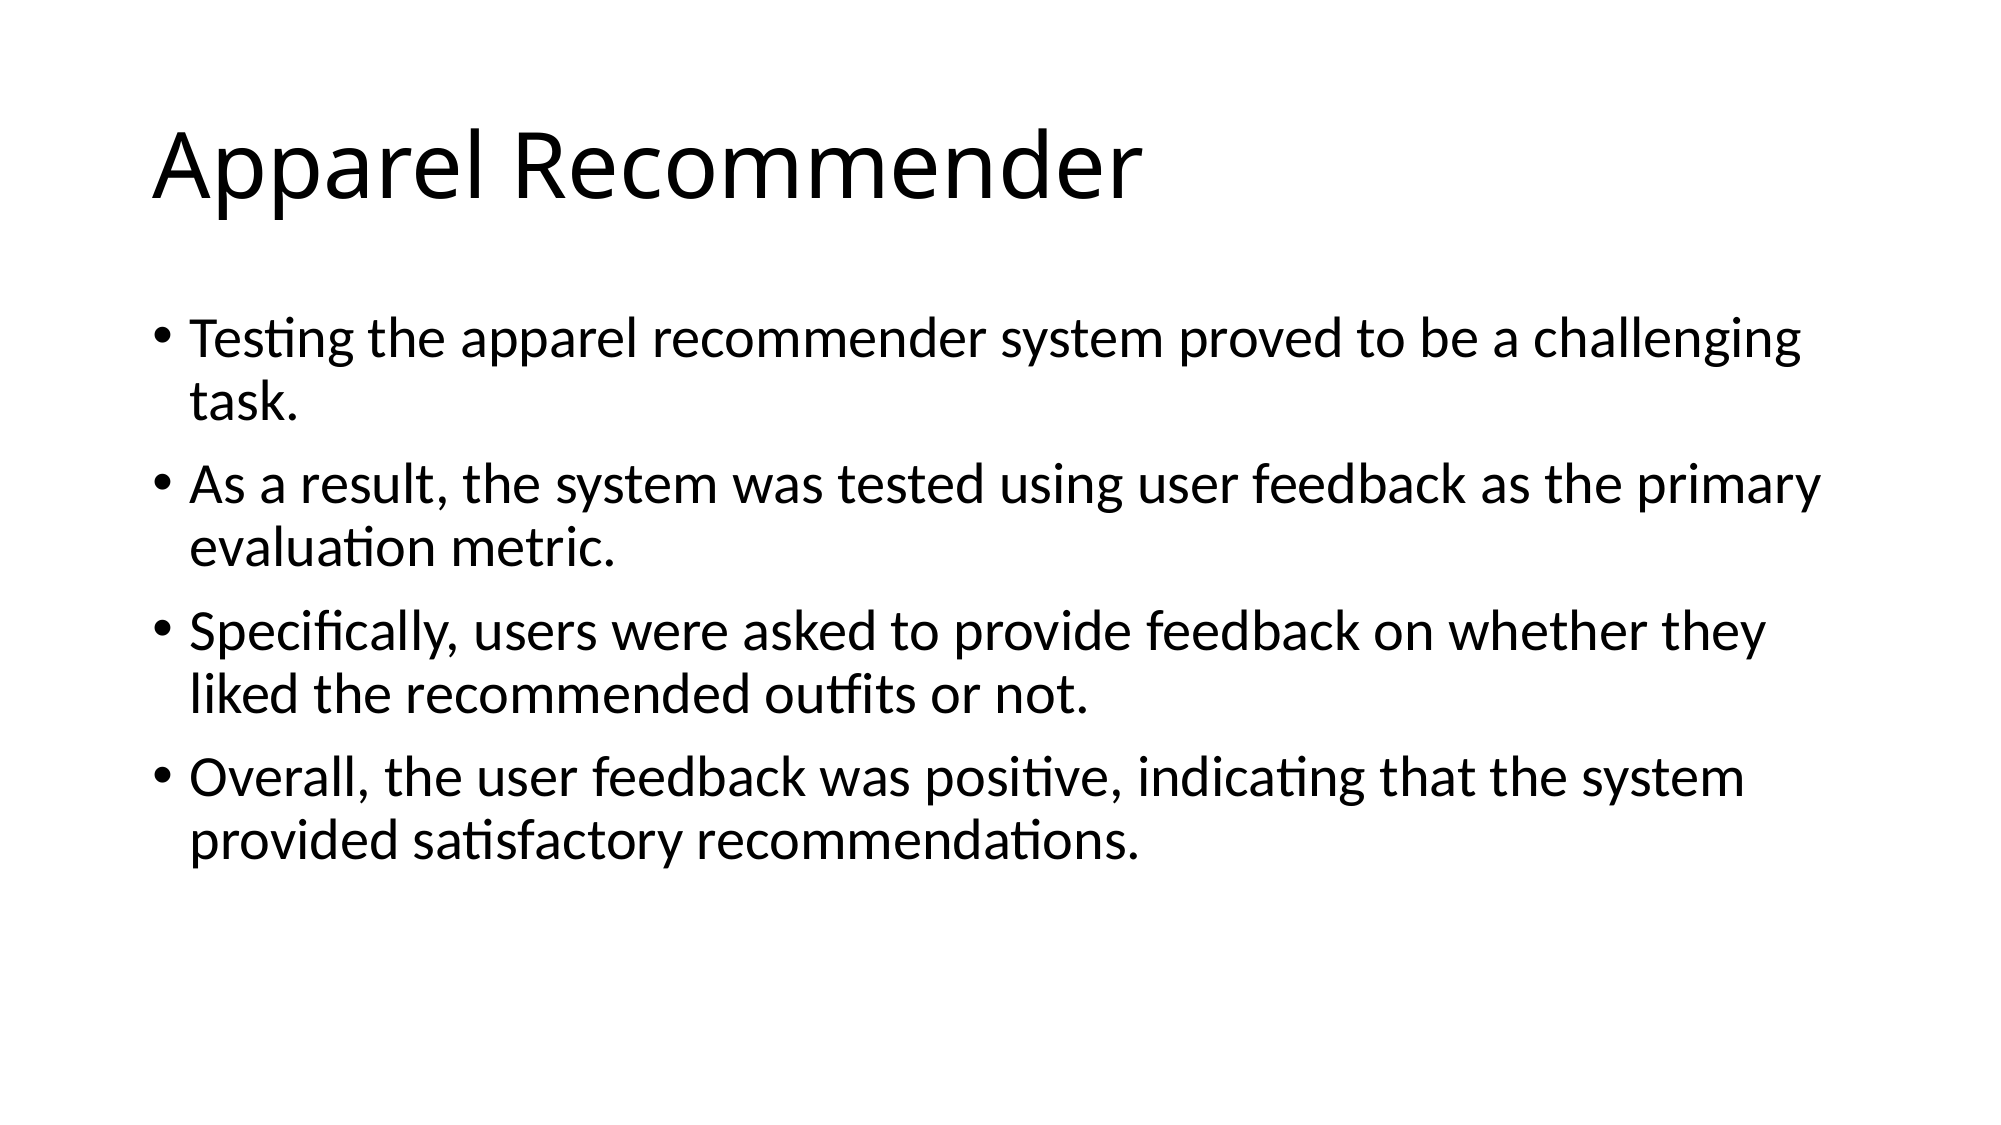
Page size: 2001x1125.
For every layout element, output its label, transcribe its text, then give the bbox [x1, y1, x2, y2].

title Apparel Recommender [137, 59, 1863, 278]
list Testing the apparel recommender system proved to be a challenging task. As a result, the system was tested using user feedback as the primary evaluation metric. Specifically, users were asked to provide feedback on whether they liked the recommended outfits or not. Overall, the user feedback was positive, indicating that the system provided satisfactory recommendations. [137, 299, 1863, 1014]
